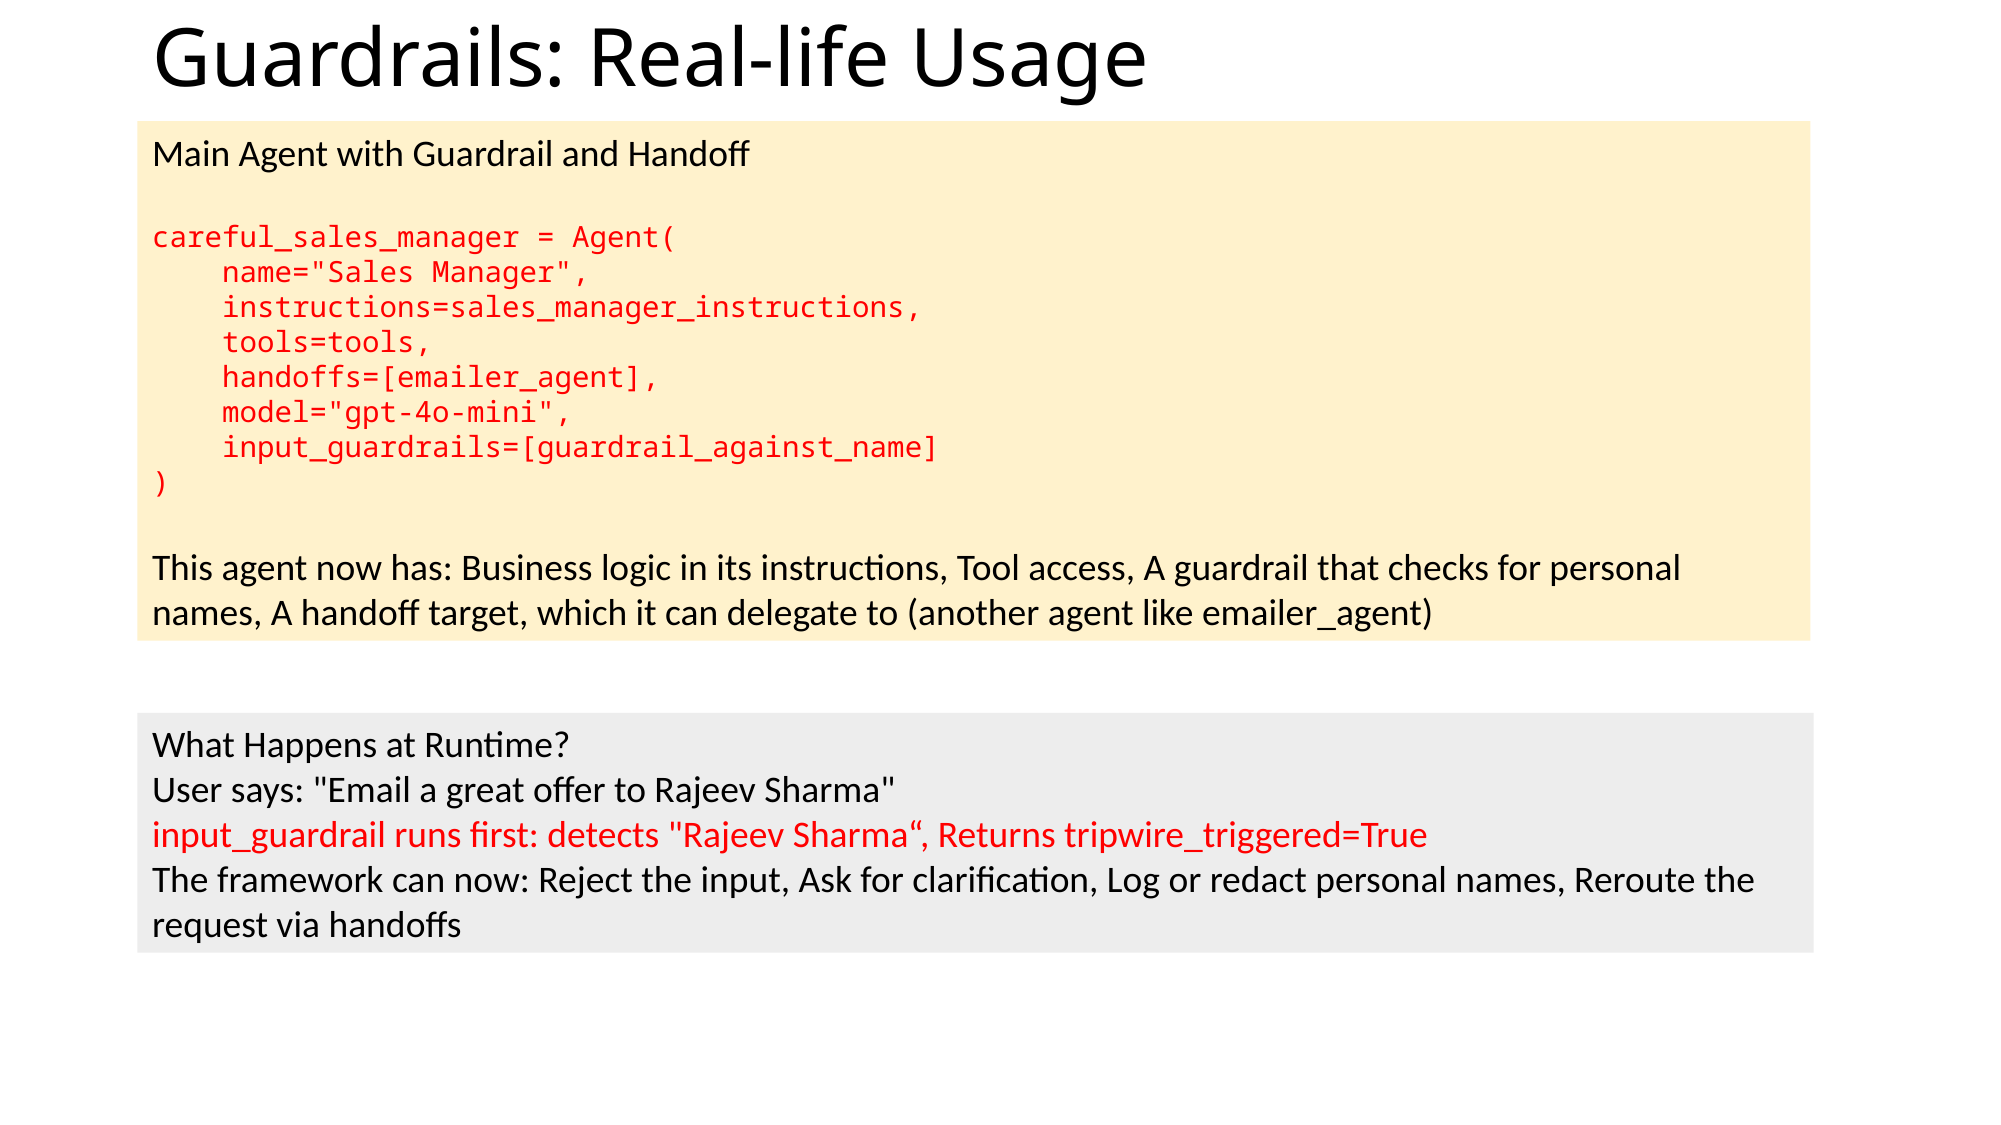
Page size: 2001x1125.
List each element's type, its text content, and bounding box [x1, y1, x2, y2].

text_box Main Agent with Guardrail and Handoff careful_sales_manager = Agent( name="Sales Manager", instructions=sales_manager_instructions, tools=tools, handoffs=[emailer_agent], model="gpt-4o-mini", input_guardrails=[guardrail_against_name] ) This agent now has: Business logic in its instructions, Tool access, A guardrail that checks for personal names, A handoff target, which it can delegate to (another agent like emailer_agent) [137, 121, 1811, 641]
text_box What Happens at Runtime? User says: "Email a great offer to Rajeev Sharma" input_guardrail runs first: detects "Rajeev Sharma“, Returns tripwire_triggered=True The framework can now: Reject the input, Ask for clarification, Log or redact personal names, Reroute the request via handoffs [137, 712, 1814, 953]
title Guardrails: Real-life Usage [137, 9, 1863, 112]
